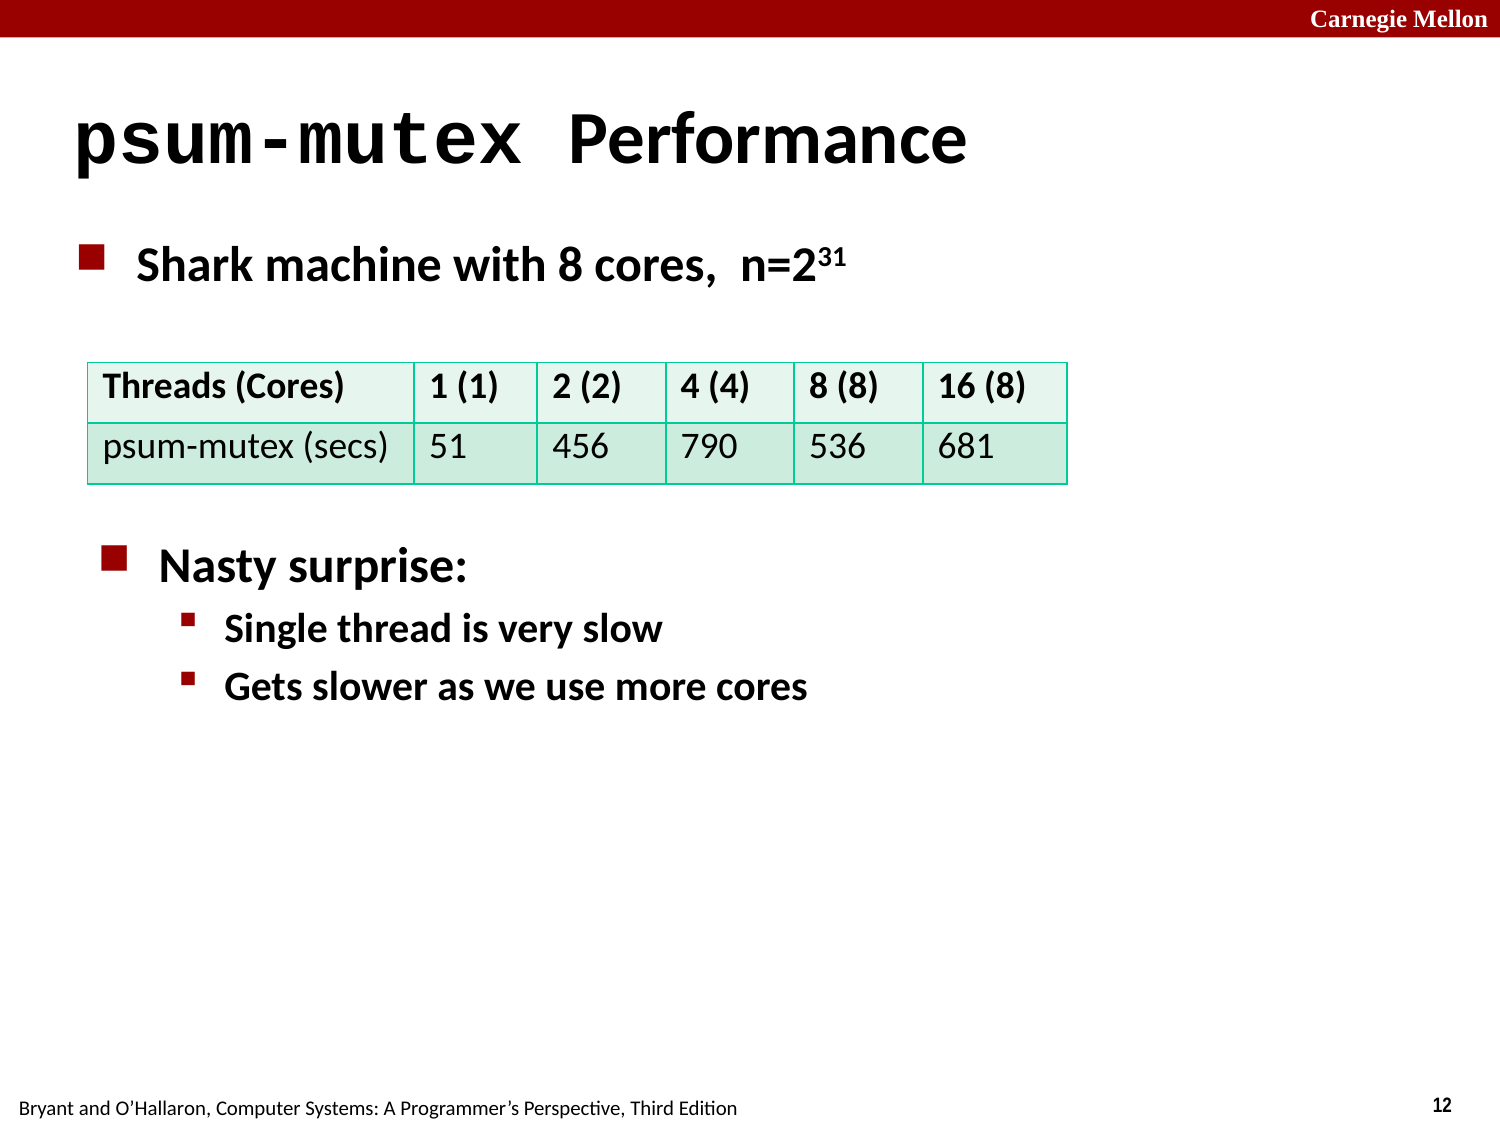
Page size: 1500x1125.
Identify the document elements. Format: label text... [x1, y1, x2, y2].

table_cell psum-mutex (secs) [88, 424, 413, 483]
table_header Threads (Cores) [88, 363, 413, 422]
table_header 16 (8) [924, 363, 1066, 422]
table_cell 536 [795, 424, 922, 483]
table_cell 456 [538, 424, 665, 483]
table_header 2 (2) [538, 363, 665, 422]
title psum-mutex Performance [58, 71, 1305, 197]
table_cell 681 [924, 424, 1066, 483]
list Shark machine with 8 cores, n=231 [64, 223, 1361, 313]
text_box Nasty surprise: Single thread is very slow Gets slower as we use more cores [87, 524, 1383, 763]
table_header 1 (1) [415, 363, 536, 422]
table_cell 790 [667, 424, 793, 483]
table_header 4 (4) [667, 363, 793, 422]
table_cell 51 [415, 424, 536, 483]
table_header 8 (8) [795, 363, 922, 422]
